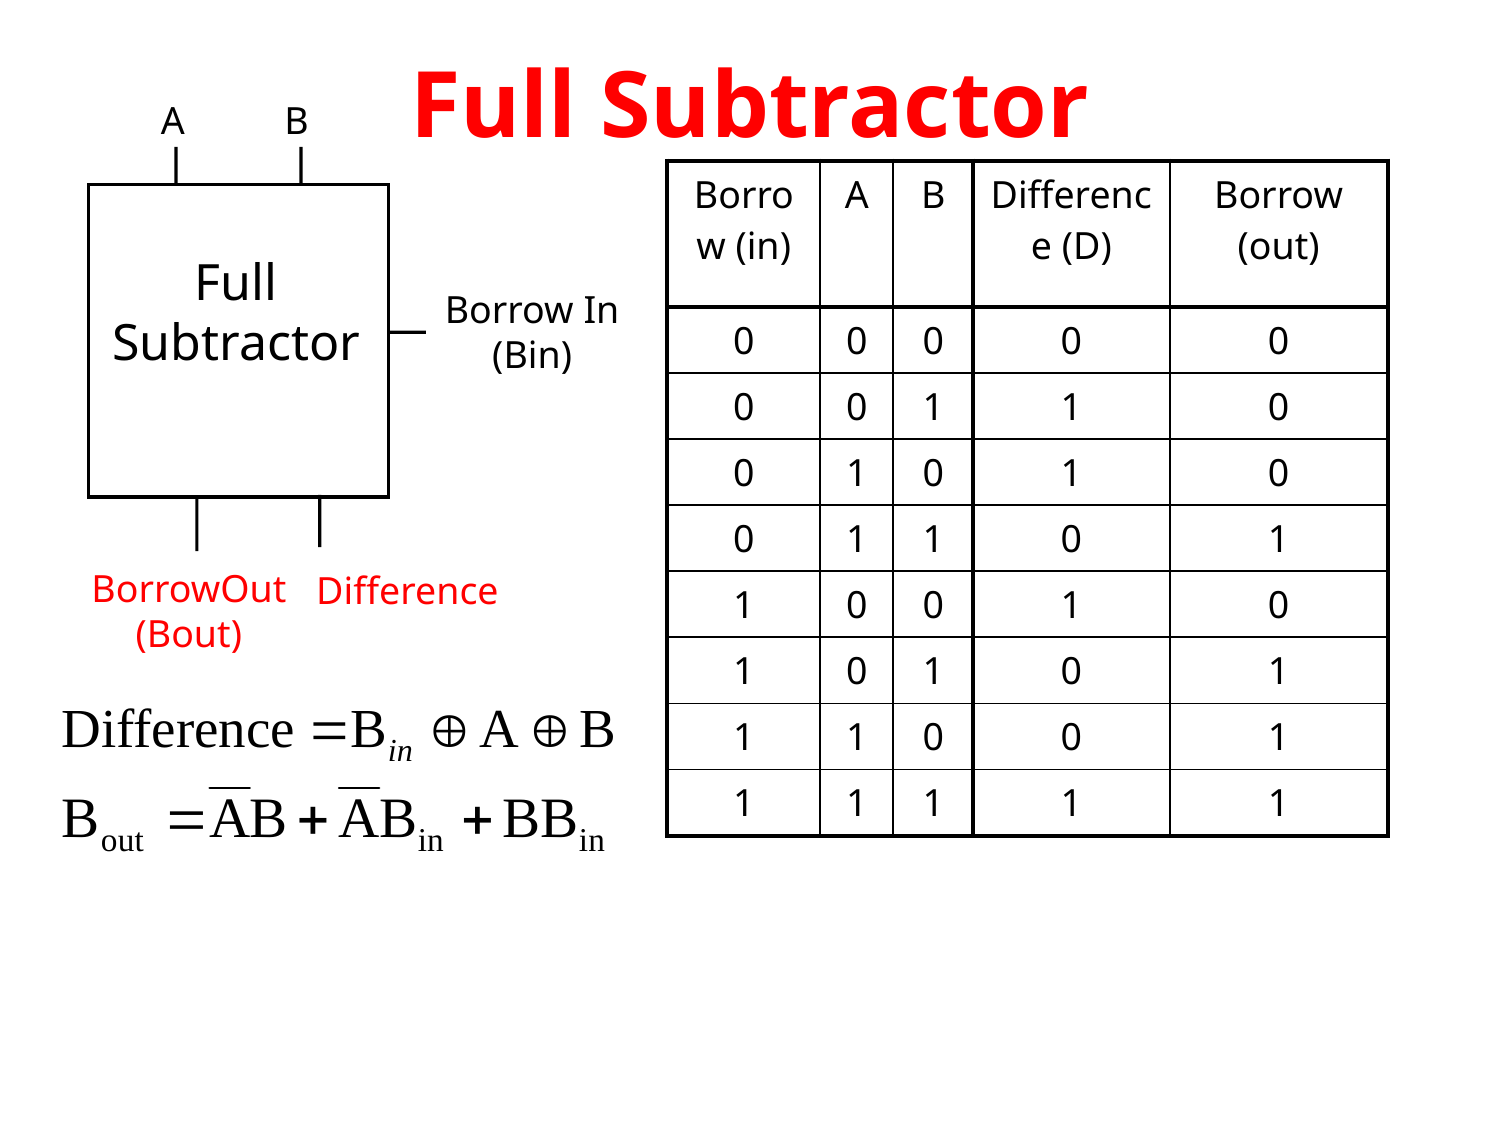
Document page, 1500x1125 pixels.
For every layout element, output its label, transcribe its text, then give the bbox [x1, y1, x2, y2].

table_cell 1 [894, 374, 971, 438]
table_cell 0 [821, 309, 892, 372]
table_cell 1 [821, 770, 892, 834]
table_cell 0 [821, 374, 892, 438]
table_cell 1 [669, 770, 819, 834]
table_cell 0 [975, 309, 1169, 372]
table_header Difference (D) [975, 163, 1169, 305]
table_cell 0 [894, 440, 971, 504]
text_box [52, 774, 616, 866]
table_header Borrow (out) [1171, 163, 1386, 305]
title Full Subtractor [75, 7, 1425, 195]
table_cell 0 [669, 374, 819, 438]
table_cell 1 [1171, 770, 1386, 834]
table_cell 1 [1171, 638, 1386, 703]
table_cell 0 [894, 309, 971, 372]
table_cell 0 [894, 572, 971, 636]
table_cell 0 [894, 704, 971, 769]
table_cell 1 [1171, 506, 1386, 570]
table_cell 1 [975, 572, 1169, 636]
table_cell 1 [821, 506, 892, 570]
table_cell 1 [669, 704, 819, 769]
table_cell 0 [975, 704, 1169, 769]
table_cell 0 [821, 572, 892, 636]
table_cell 0 [1171, 309, 1386, 372]
text_box Full Subtractor [97, 243, 376, 379]
table_cell 0 [975, 638, 1169, 703]
text_box BorrowOut (Bout) [76, 557, 302, 663]
table_cell 1 [669, 638, 819, 703]
text_box [88, 184, 389, 497]
table_cell 0 [975, 506, 1169, 570]
text_box Difference [302, 559, 515, 620]
table_cell 1 [975, 770, 1169, 834]
text_box B [269, 89, 324, 150]
table_cell 0 [669, 309, 819, 372]
table_cell 1 [894, 638, 971, 703]
table_header A [821, 163, 892, 305]
table_cell 1 [821, 440, 892, 504]
text_box Borrow In (Bin) [429, 278, 635, 384]
table_cell 1 [975, 440, 1169, 504]
text_box A [145, 89, 200, 150]
table_cell 0 [1171, 572, 1386, 636]
table_cell 1 [975, 374, 1169, 438]
table_cell 0 [1171, 374, 1386, 438]
table_cell 0 [669, 440, 819, 504]
table_header B [894, 163, 971, 305]
table_cell 1 [669, 572, 819, 636]
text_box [52, 692, 628, 776]
table_cell 1 [894, 770, 971, 834]
table_header Borrow (in) [669, 163, 819, 305]
table_cell 1 [821, 704, 892, 769]
table_cell 1 [1171, 704, 1386, 769]
table_cell 0 [821, 638, 892, 703]
table_cell 0 [1171, 440, 1386, 504]
table_cell 0 [669, 506, 819, 570]
table_cell 1 [894, 506, 971, 570]
